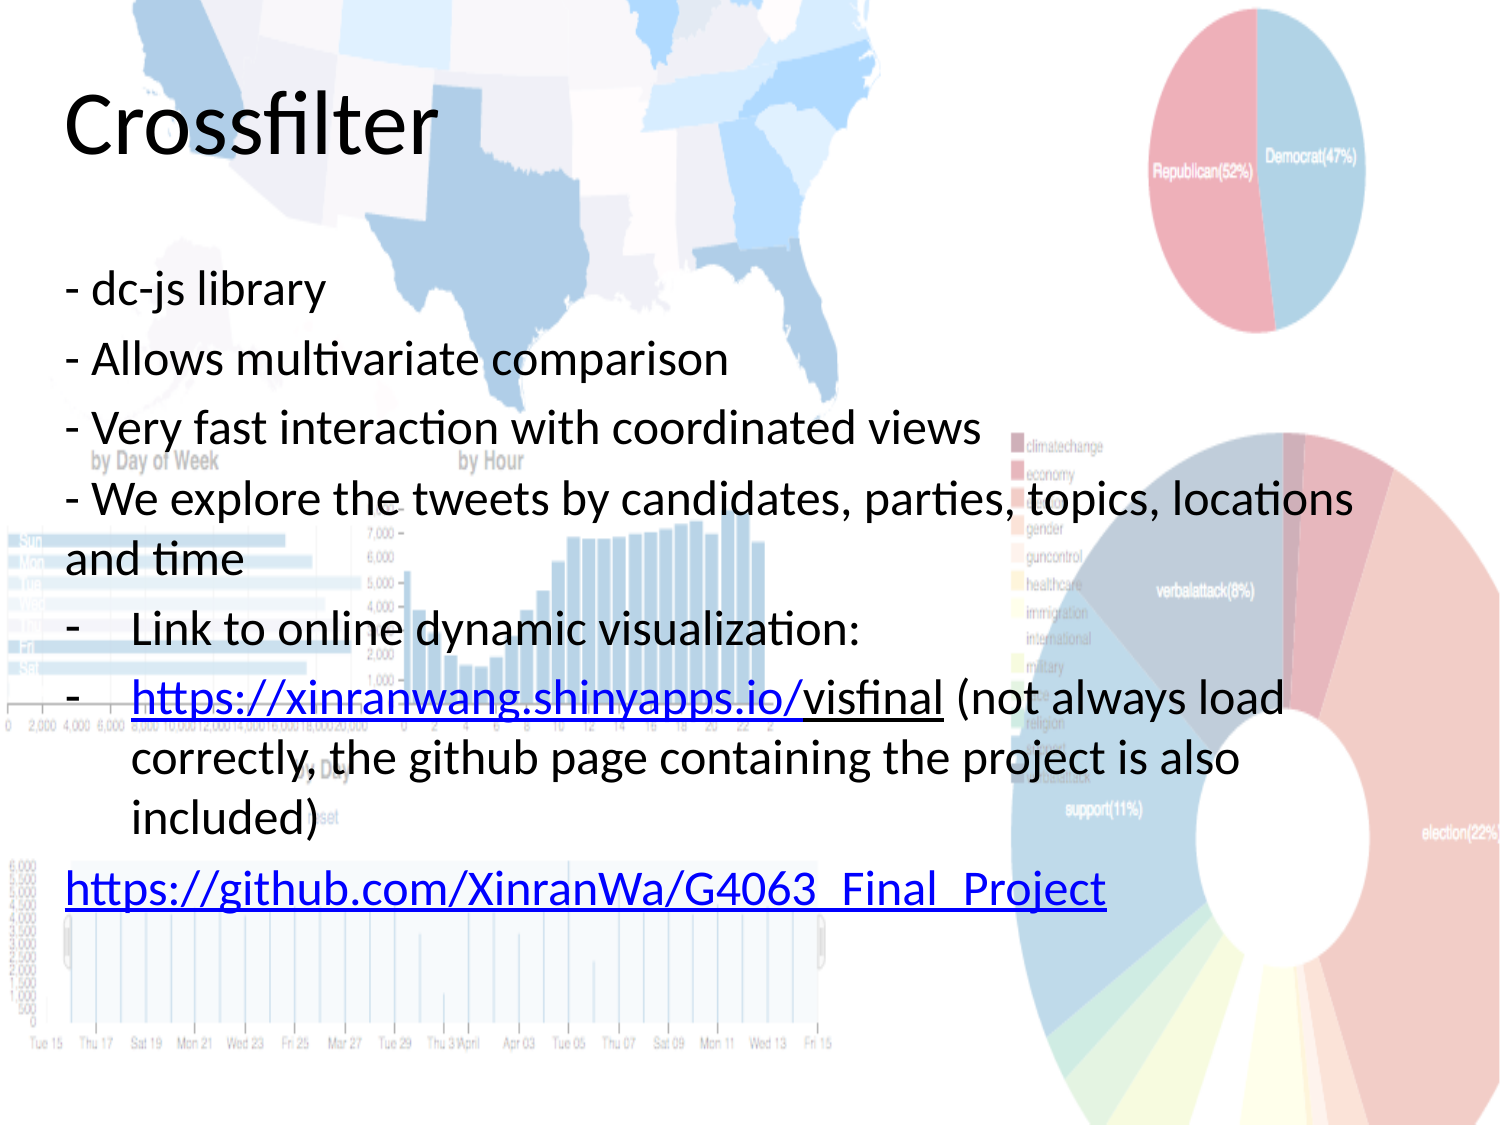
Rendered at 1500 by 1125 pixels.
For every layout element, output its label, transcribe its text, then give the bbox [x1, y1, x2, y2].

subtitle - dc-js library - Allows multivariate comparison - Very fast interaction with coordinated views - We explore the tweets by candidates, parties, topics, locations and time Link to online dynamic visualization: https://xinranwang.shinyapps.io/visfinal (not always load correctly, the github page containing the project is also included) https://github.com/XinranWa/G4063_Final_Project [49, 247, 1415, 925]
title Crossfilter [49, 35, 928, 201]
